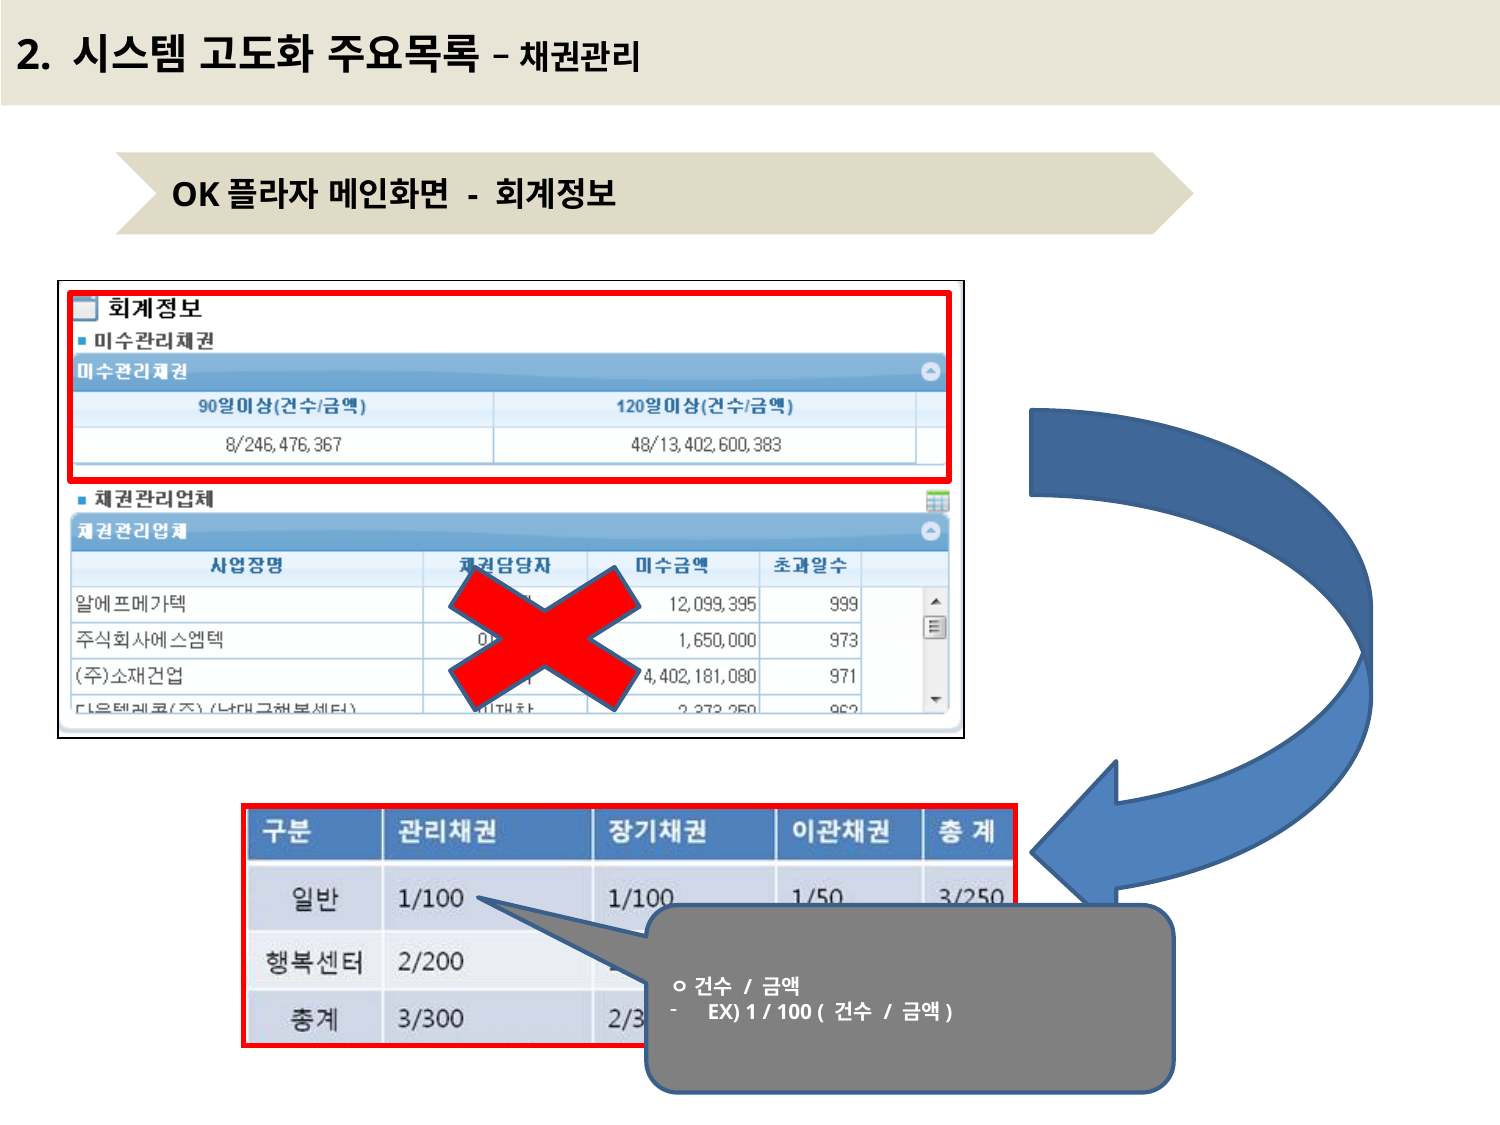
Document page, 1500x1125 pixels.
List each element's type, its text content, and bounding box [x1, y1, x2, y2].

text_box OK플라자 메인화면 - 회계정보 [113, 150, 1196, 237]
picture [58, 280, 964, 738]
picture [245, 808, 1014, 1044]
text_box [1029, 407, 1374, 902]
text_box 2. 시스템 고도화 주요목록 – 채권관리 [0, 0, 1500, 107]
text_box ㅇ 건수 / 금액 EX) 1 / 100 ( 건수 / 금액) [644, 902, 1176, 1095]
